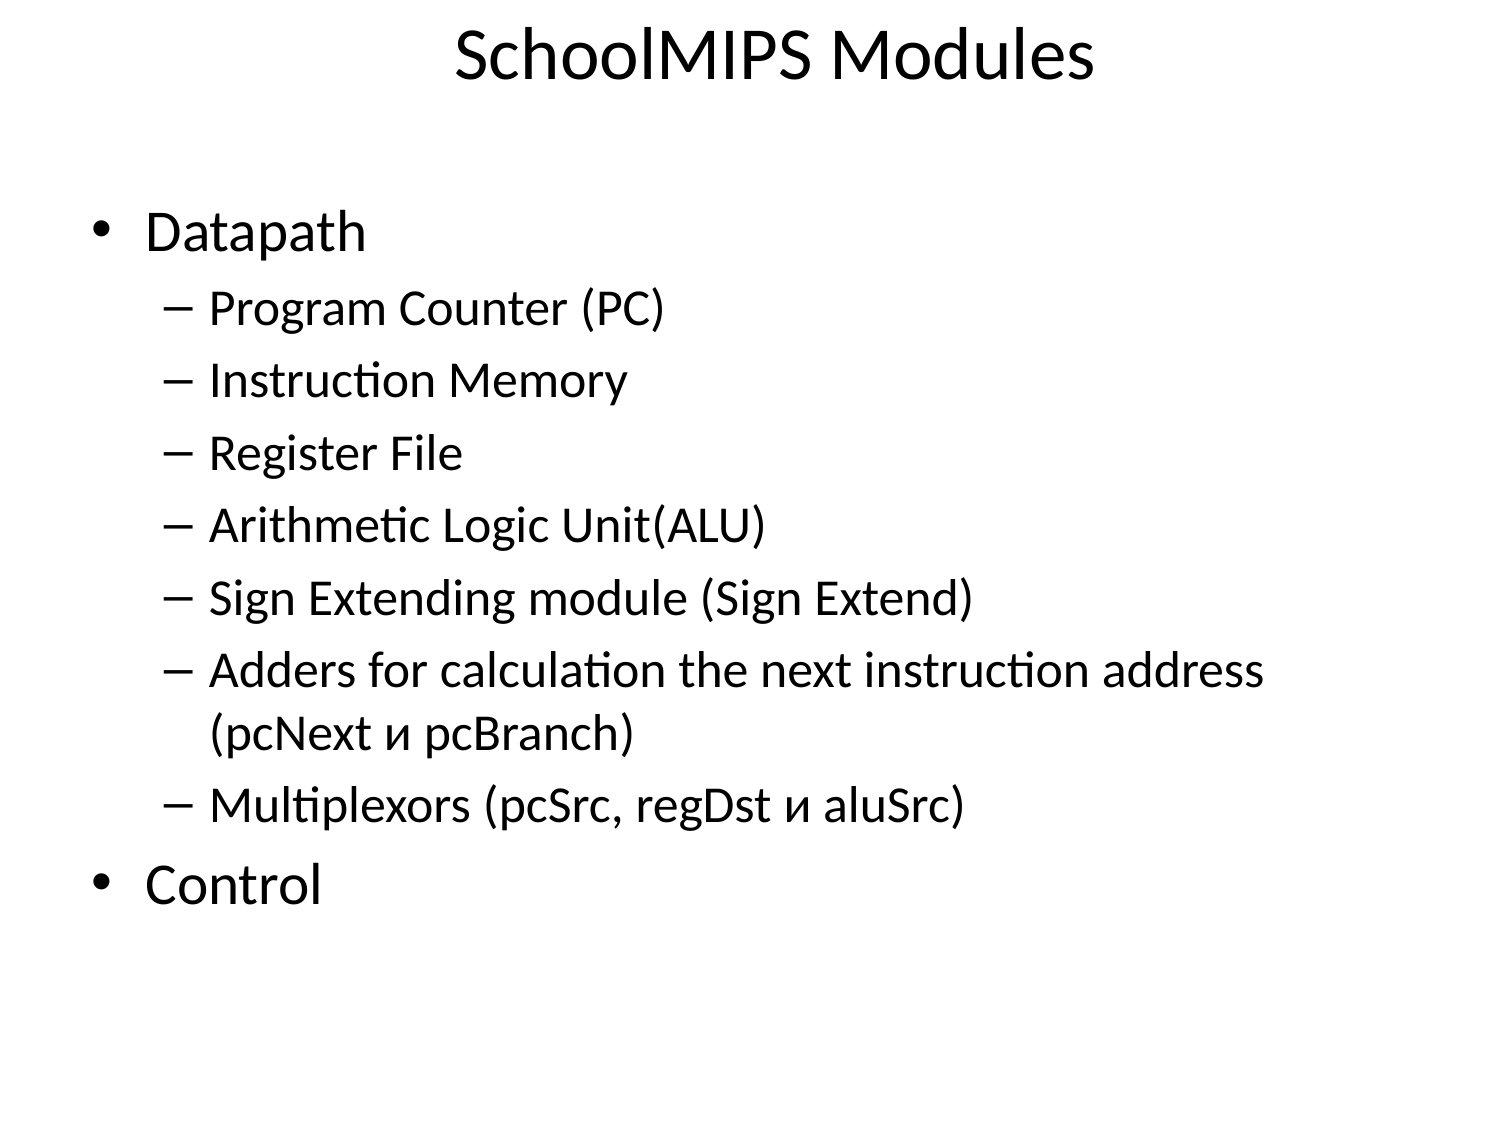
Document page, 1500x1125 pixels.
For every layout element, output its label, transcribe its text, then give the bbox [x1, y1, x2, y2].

title SchoolMIPS Modules [100, 9, 1451, 90]
list Datapath Program Counter (PC) Instruction Memory Register File Arithmetic Logic Unit(ALU) Sign Extending module (Sign Extend) Adders for calculation the next instruction address (pcNext и pcBranch) Multiplexors (pcSrc, regDst и aluSrc) Control [76, 184, 1427, 927]
